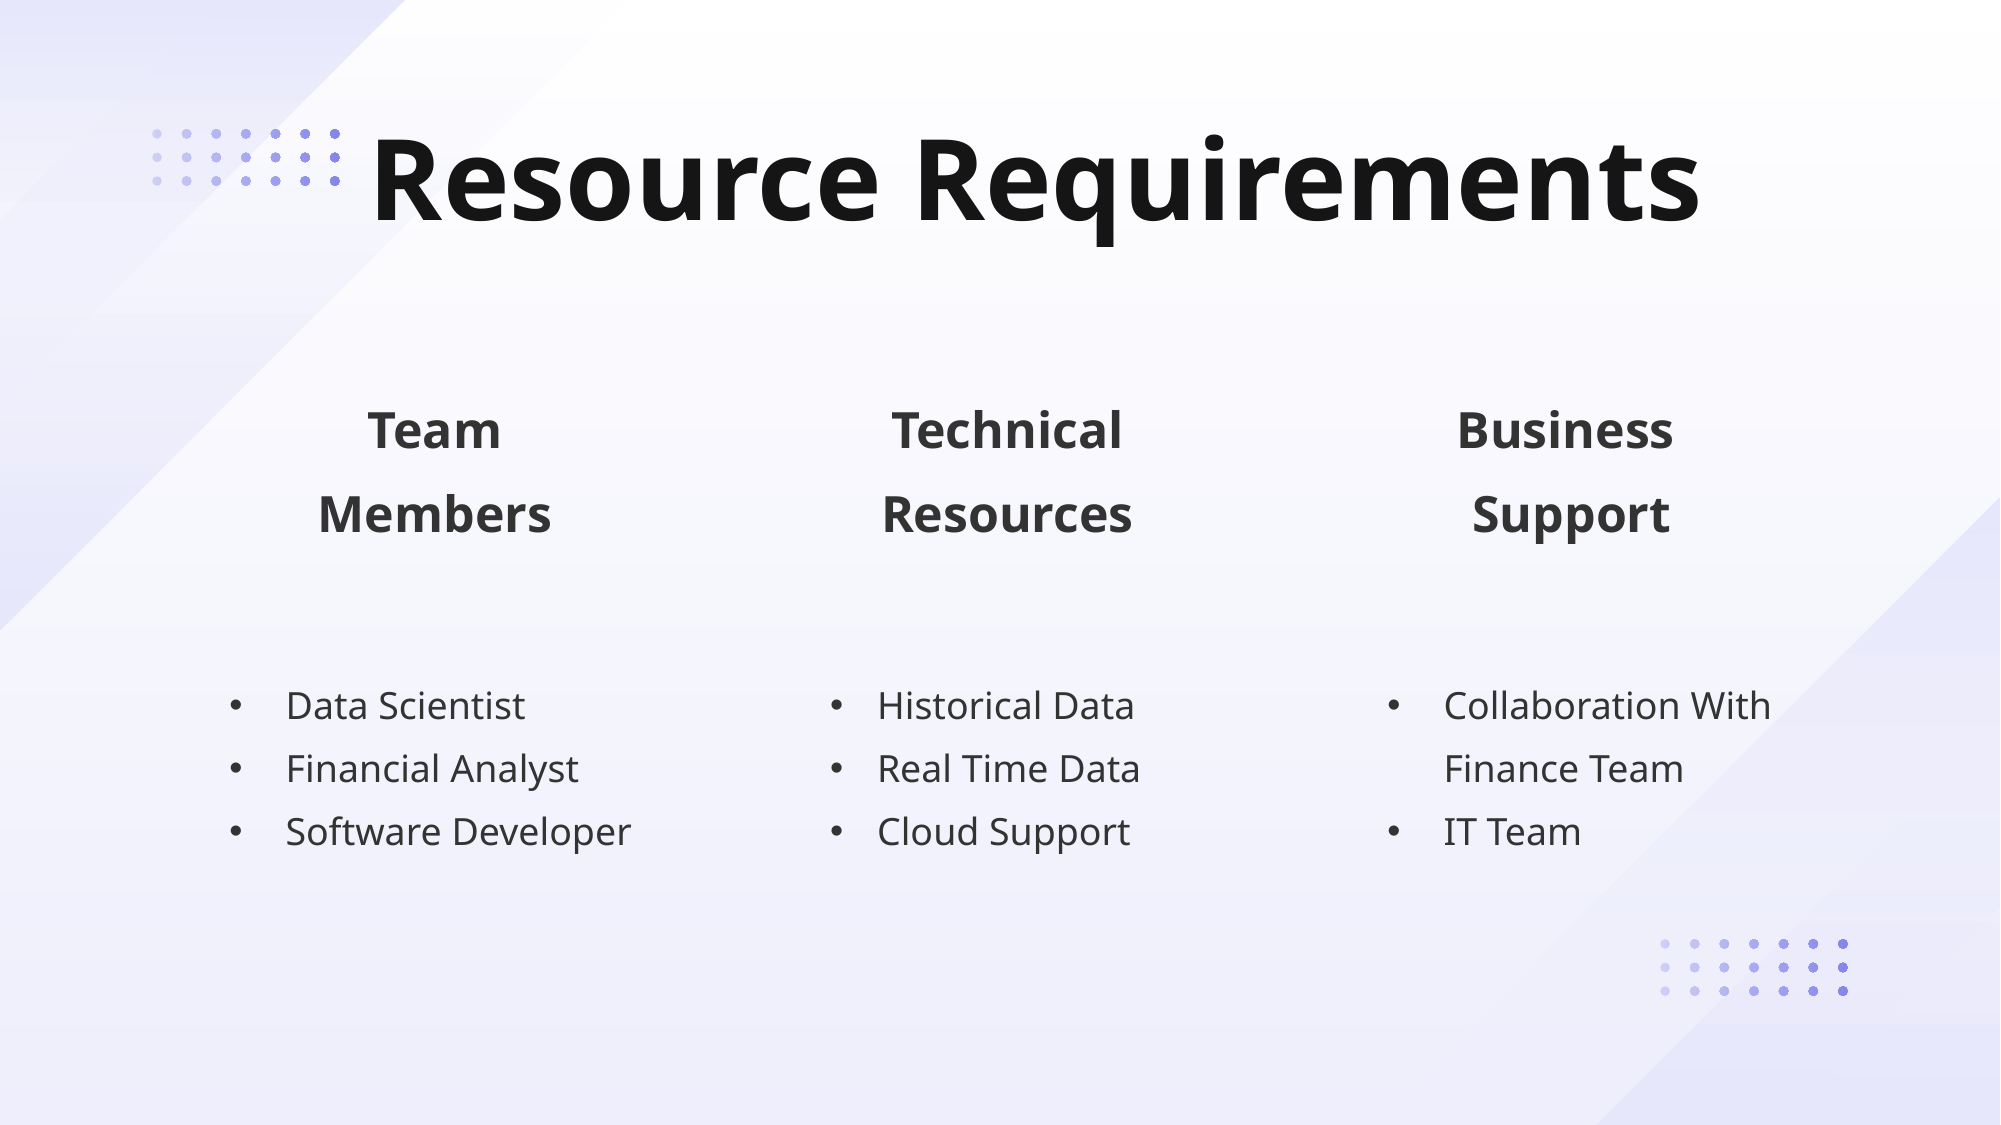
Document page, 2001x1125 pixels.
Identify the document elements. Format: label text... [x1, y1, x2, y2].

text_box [214, 656, 1814, 906]
title Resource Requirements [198, 54, 1874, 244]
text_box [250, 367, 1757, 563]
